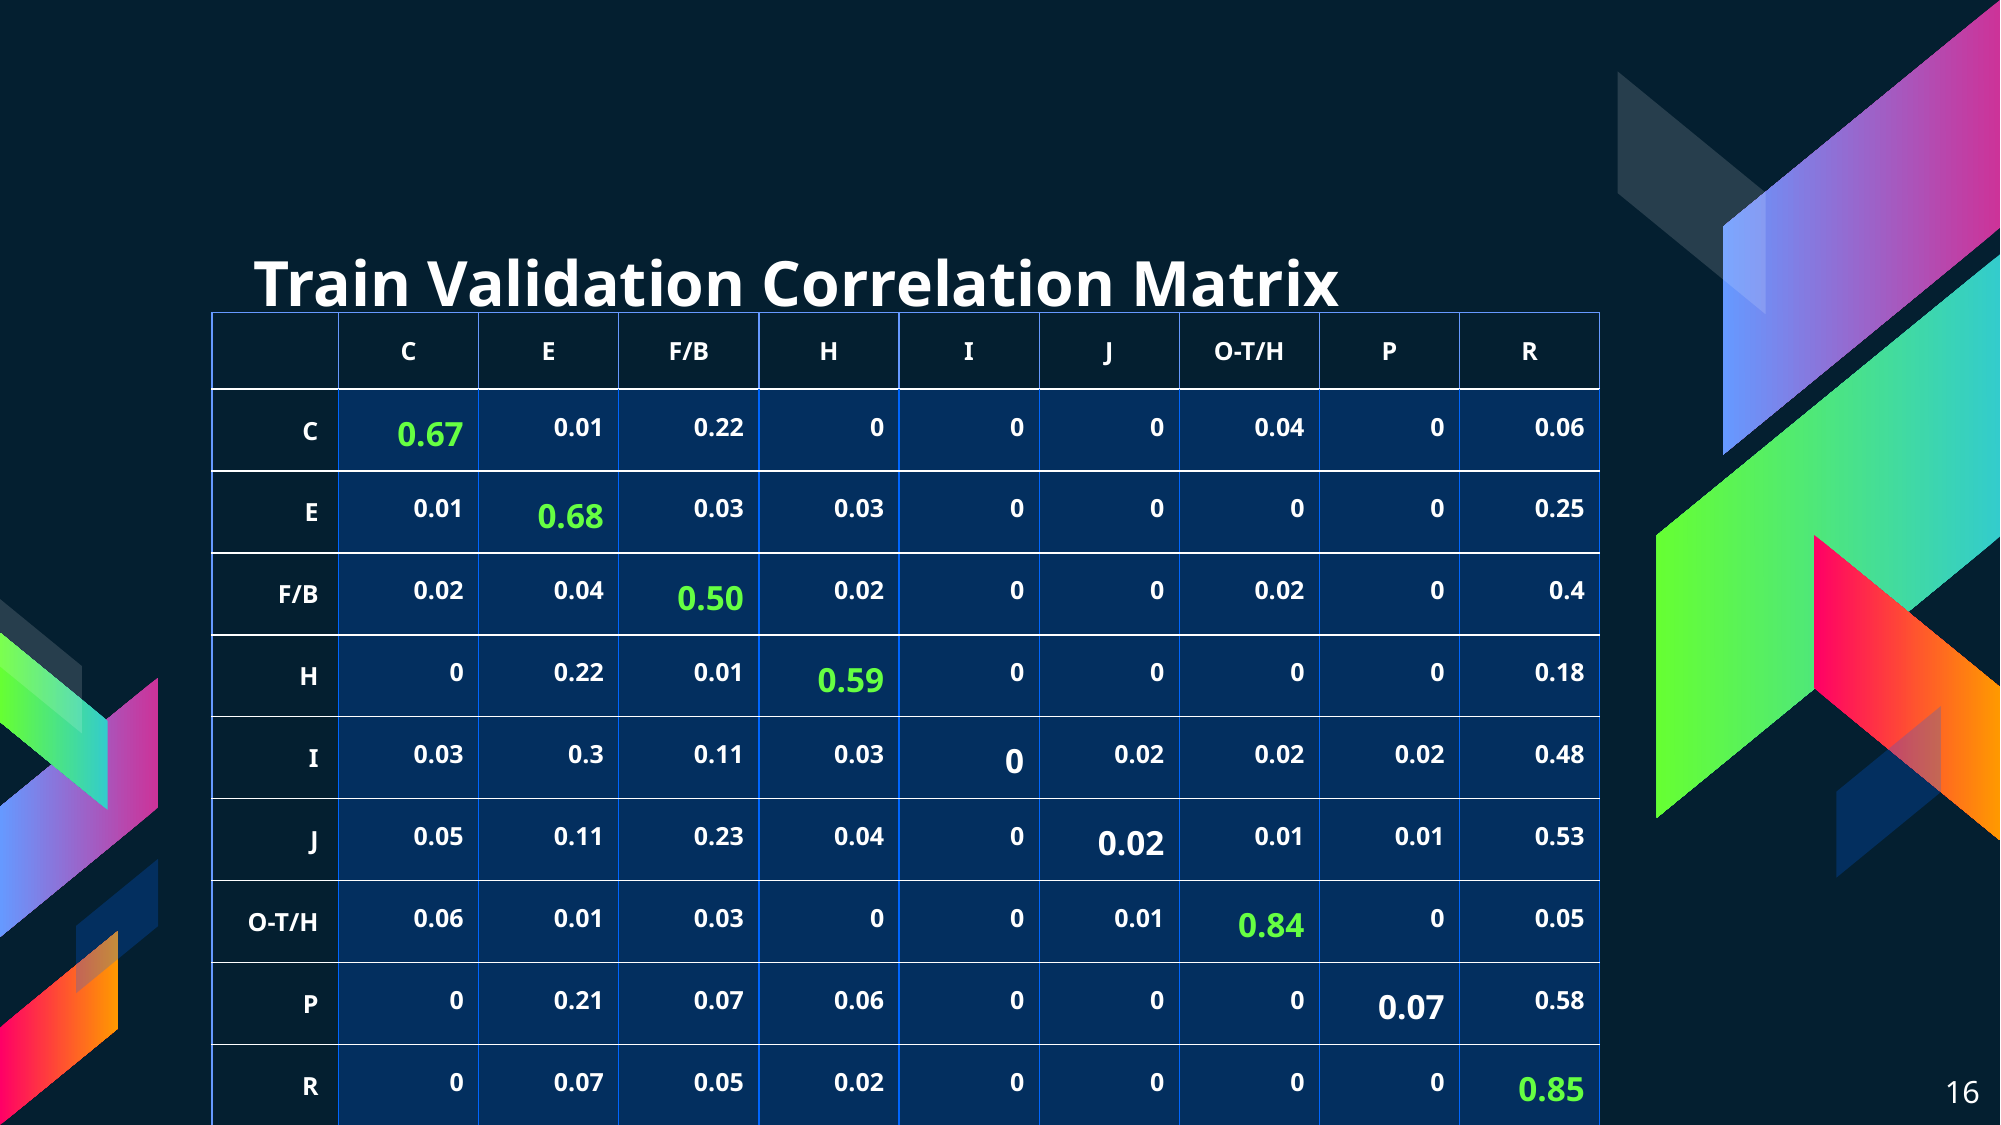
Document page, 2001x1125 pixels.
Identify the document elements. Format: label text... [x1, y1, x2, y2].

table_cell H [213, 636, 338, 716]
table_cell 0 [1180, 963, 1319, 1044]
table_cell 0.07 [1320, 963, 1459, 1044]
table_cell 0.21 [479, 963, 618, 1044]
table_cell 0 [900, 390, 1039, 470]
table_cell 0.01 [339, 472, 478, 552]
table_cell O-T/H [213, 881, 338, 962]
table_cell 0 [339, 636, 478, 716]
table_header J [1040, 313, 1179, 388]
table_cell 0 [1320, 636, 1459, 716]
table_cell 0.01 [479, 390, 618, 470]
table_cell C [213, 390, 338, 470]
table_cell 0 [900, 799, 1039, 880]
table_cell 0.03 [339, 717, 478, 798]
table_cell 0.02 [1040, 799, 1179, 880]
table_cell 0 [1040, 472, 1179, 552]
table_cell 0 [900, 554, 1039, 634]
table_cell 0.53 [1460, 799, 1599, 880]
table_cell 0.05 [1460, 881, 1599, 962]
table_header P [1320, 313, 1459, 388]
table_cell 0.68 [479, 472, 618, 552]
table_cell E [213, 472, 338, 552]
table_cell 0 [1180, 1045, 1319, 1125]
table_cell 0.58 [1460, 963, 1599, 1044]
table_cell 0.01 [479, 881, 618, 962]
table_cell 0.04 [1180, 390, 1319, 470]
table_cell 0.02 [1040, 717, 1179, 798]
table_cell F/B [213, 554, 338, 634]
table_cell 0.4 [1460, 554, 1599, 634]
table_cell 0.07 [479, 1045, 618, 1125]
table_cell 0.22 [619, 390, 758, 470]
table_cell R [213, 1045, 338, 1125]
table_cell 0.05 [339, 799, 478, 880]
table_cell 0.07 [619, 963, 758, 1044]
table_cell 0.84 [1180, 881, 1319, 962]
table_cell 0 [1040, 390, 1179, 470]
table_cell 0.11 [479, 799, 618, 880]
table_cell 0 [1040, 636, 1179, 716]
table_cell 0 [900, 472, 1039, 552]
table_cell 0 [339, 1045, 478, 1125]
table_cell 0.11 [619, 717, 758, 798]
table_cell 0.02 [1180, 554, 1319, 634]
table_cell 0.06 [1460, 390, 1599, 470]
table_cell 0 [1320, 472, 1459, 552]
table_cell 0.23 [619, 799, 758, 880]
table_cell 0.04 [760, 799, 898, 880]
table_cell 0 [760, 881, 898, 962]
table_cell 0.22 [479, 636, 618, 716]
table_cell 0 [760, 390, 898, 470]
title Train Validation Correlation Matrix [233, 199, 1540, 312]
table_cell 0 [1180, 472, 1319, 552]
table_header R [1460, 313, 1599, 388]
table_cell 0.01 [619, 636, 758, 716]
table_cell 0.06 [339, 881, 478, 962]
table_cell 0 [1040, 1045, 1179, 1125]
table_header C [339, 313, 478, 388]
table_cell 0 [1320, 881, 1459, 962]
table_cell 0.48 [1460, 717, 1599, 798]
table_cell 0.05 [619, 1045, 758, 1125]
table_cell 0.18 [1460, 636, 1599, 716]
table_cell 0.3 [479, 717, 618, 798]
table_cell 0 [339, 963, 478, 1044]
table_cell 0.02 [339, 554, 478, 634]
table_cell 0 [1040, 963, 1179, 1044]
table_cell 0 [1320, 390, 1459, 470]
table_header O-T/H [1180, 313, 1319, 388]
table_header F/B [619, 313, 758, 388]
table_cell 0 [900, 963, 1039, 1044]
table_header H [760, 313, 898, 388]
table_cell 0.02 [1180, 717, 1319, 798]
table_cell 0.67 [339, 390, 478, 470]
table_cell 0.04 [479, 554, 618, 634]
table_cell 0 [900, 881, 1039, 962]
table_cell 0 [1180, 636, 1319, 716]
table_cell 0.01 [1320, 799, 1459, 880]
table_cell 0.06 [760, 963, 898, 1044]
table_header I [900, 313, 1039, 388]
table_cell 0.59 [760, 636, 898, 716]
table_cell 0.03 [619, 472, 758, 552]
table_cell 0 [1320, 1045, 1459, 1125]
table_cell 0 [1040, 554, 1179, 634]
table_cell 0.85 [1460, 1045, 1599, 1125]
table_cell 0.02 [760, 554, 898, 634]
table_cell 0.03 [760, 472, 898, 552]
table_header [213, 313, 338, 388]
table_cell 0.01 [1040, 881, 1179, 962]
table_cell 0.25 [1460, 472, 1599, 552]
table_cell 0.01 [1180, 799, 1319, 880]
table_cell 0.03 [760, 717, 898, 798]
table_cell 0.02 [1320, 717, 1459, 798]
table_cell 0.50 [619, 554, 758, 634]
table_cell 0 [900, 636, 1039, 716]
table_cell 0 [900, 1045, 1039, 1125]
table_cell P [213, 963, 338, 1044]
table_cell 0.02 [760, 1045, 898, 1125]
table_header E [479, 313, 618, 388]
slide_number 16 [1871, 1052, 2000, 1125]
table_cell 0 [1320, 554, 1459, 634]
table_cell I [213, 717, 338, 798]
table_cell 0 [900, 717, 1039, 798]
table_cell J [213, 799, 338, 880]
table_cell 0.03 [619, 881, 758, 962]
